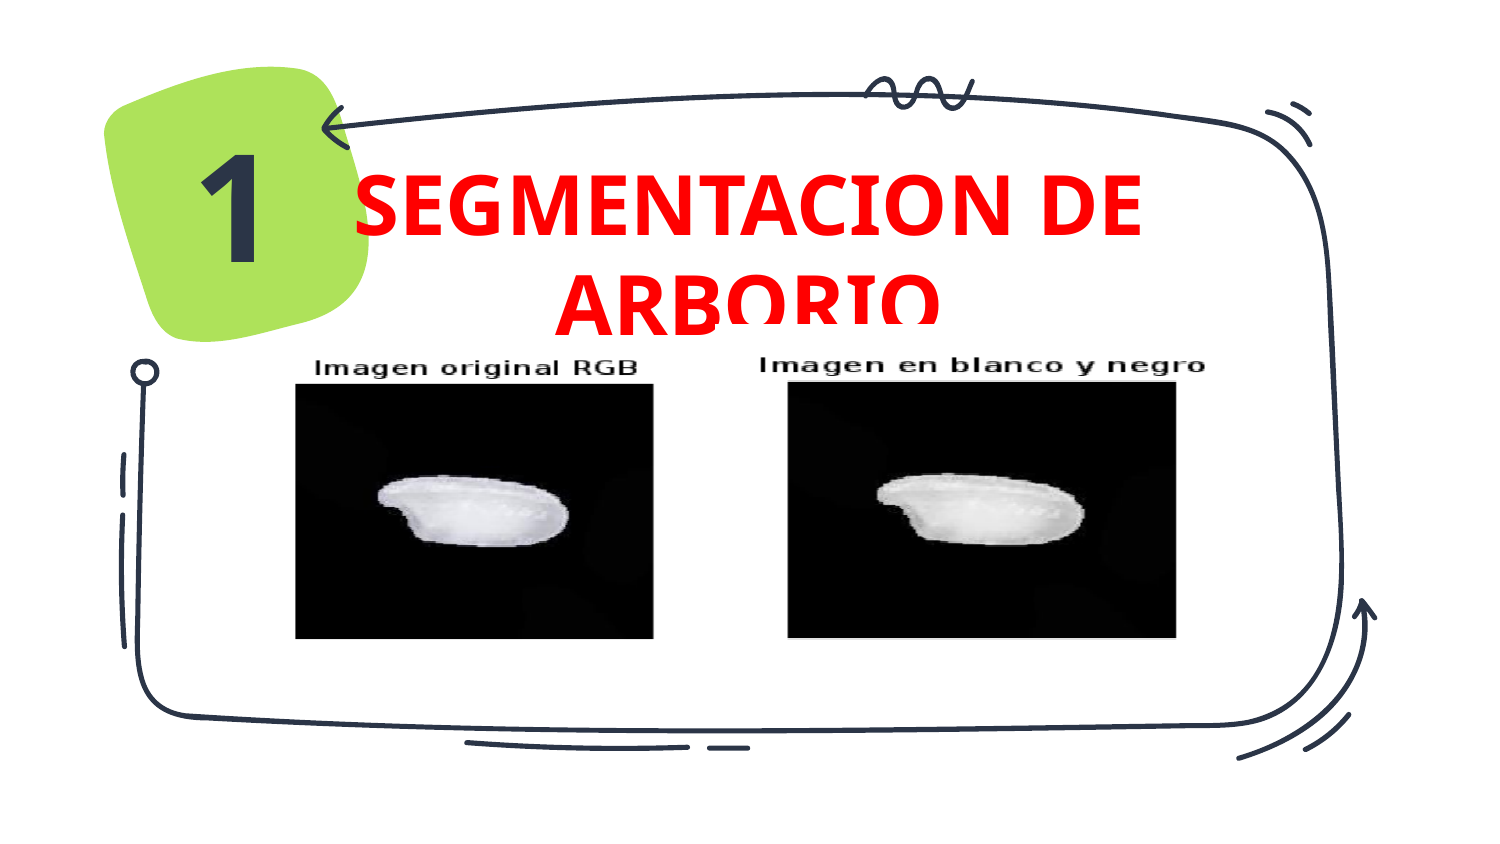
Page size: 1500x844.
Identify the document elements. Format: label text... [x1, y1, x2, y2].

subtitle SEGMENTACION DE ARBORIO [358, 152, 1210, 216]
picture [714, 324, 1244, 665]
text_box 1 [112, 80, 358, 325]
picture [255, 345, 680, 675]
